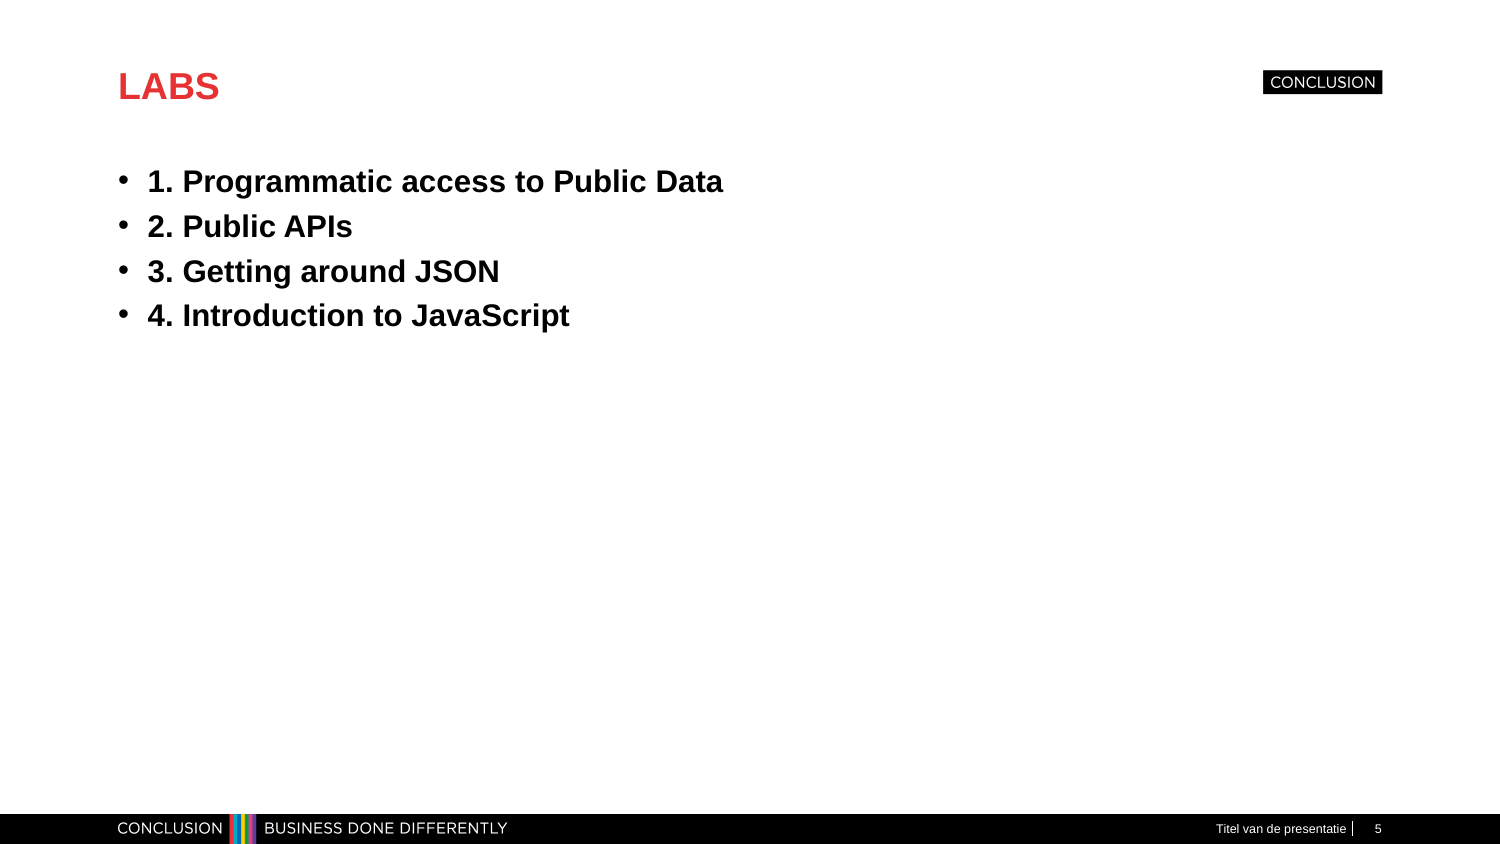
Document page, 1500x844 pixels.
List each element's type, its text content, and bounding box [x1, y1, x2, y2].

picture [239, 814, 1500, 844]
picture [1205, 58, 1388, 106]
list 1. Programmatic access to Public Data 2. Public APIs 3. Getting around JSON 4. Introduction to JavaScript [118, 153, 1205, 774]
slide_number 5 [1358, 820, 1382, 839]
footer Titel van de presentatie [814, 820, 1347, 839]
picture [0, 814, 236, 844]
title LABS [118, 47, 1205, 130]
